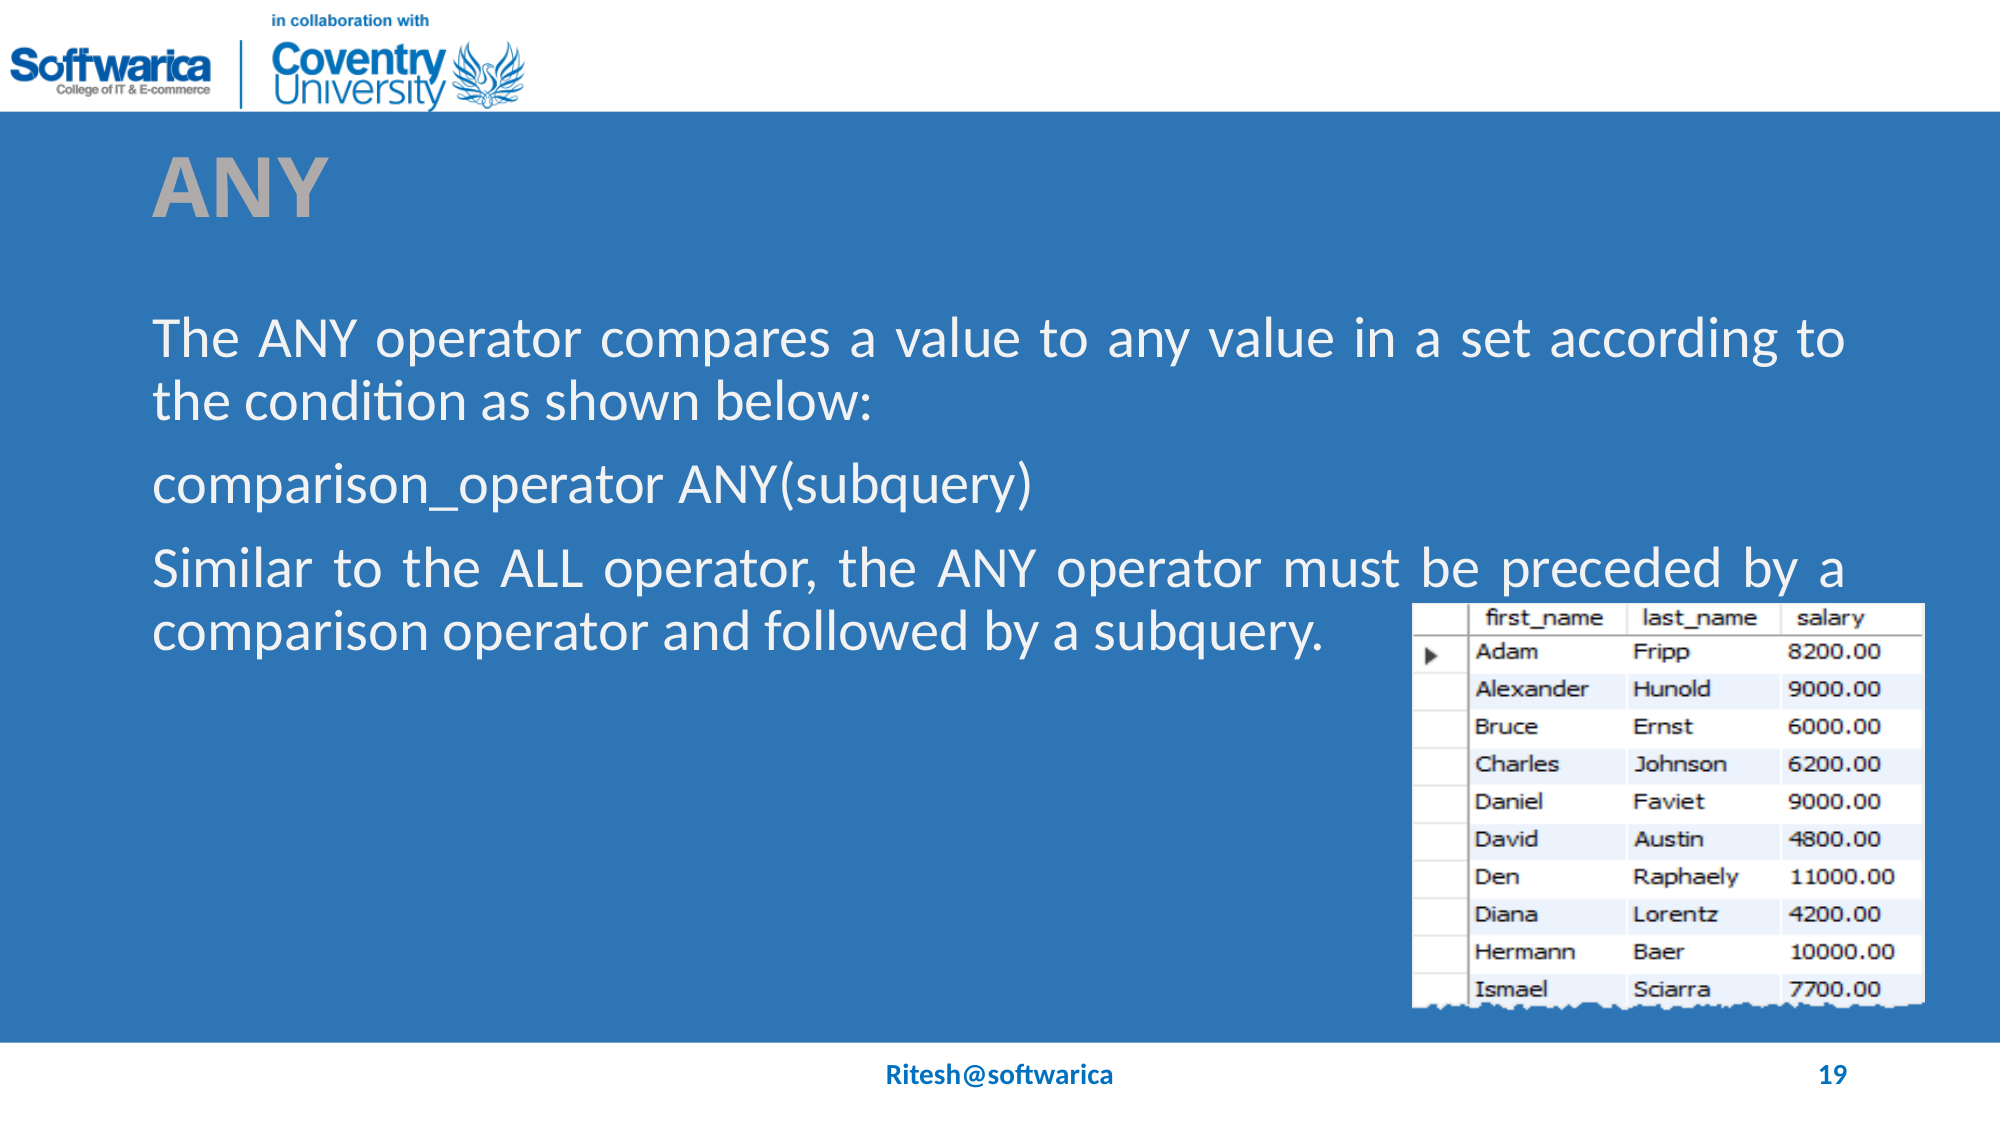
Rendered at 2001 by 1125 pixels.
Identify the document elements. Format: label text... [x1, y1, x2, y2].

picture [1412, 603, 1925, 1014]
picture [10, 14, 525, 112]
slide_number 19 [1412, 1042, 1863, 1103]
title ANY [137, 126, 1863, 255]
footer Ritesh@softwarica [662, 1042, 1338, 1103]
list The ANY operator compares a value to any value in a set according to the condition as shown below: comparison_operator ANY(subquery) Similar to the ALL operator, the ANY operator must be preceded by a comparison operator and followed by a subquery. [137, 299, 1863, 1014]
